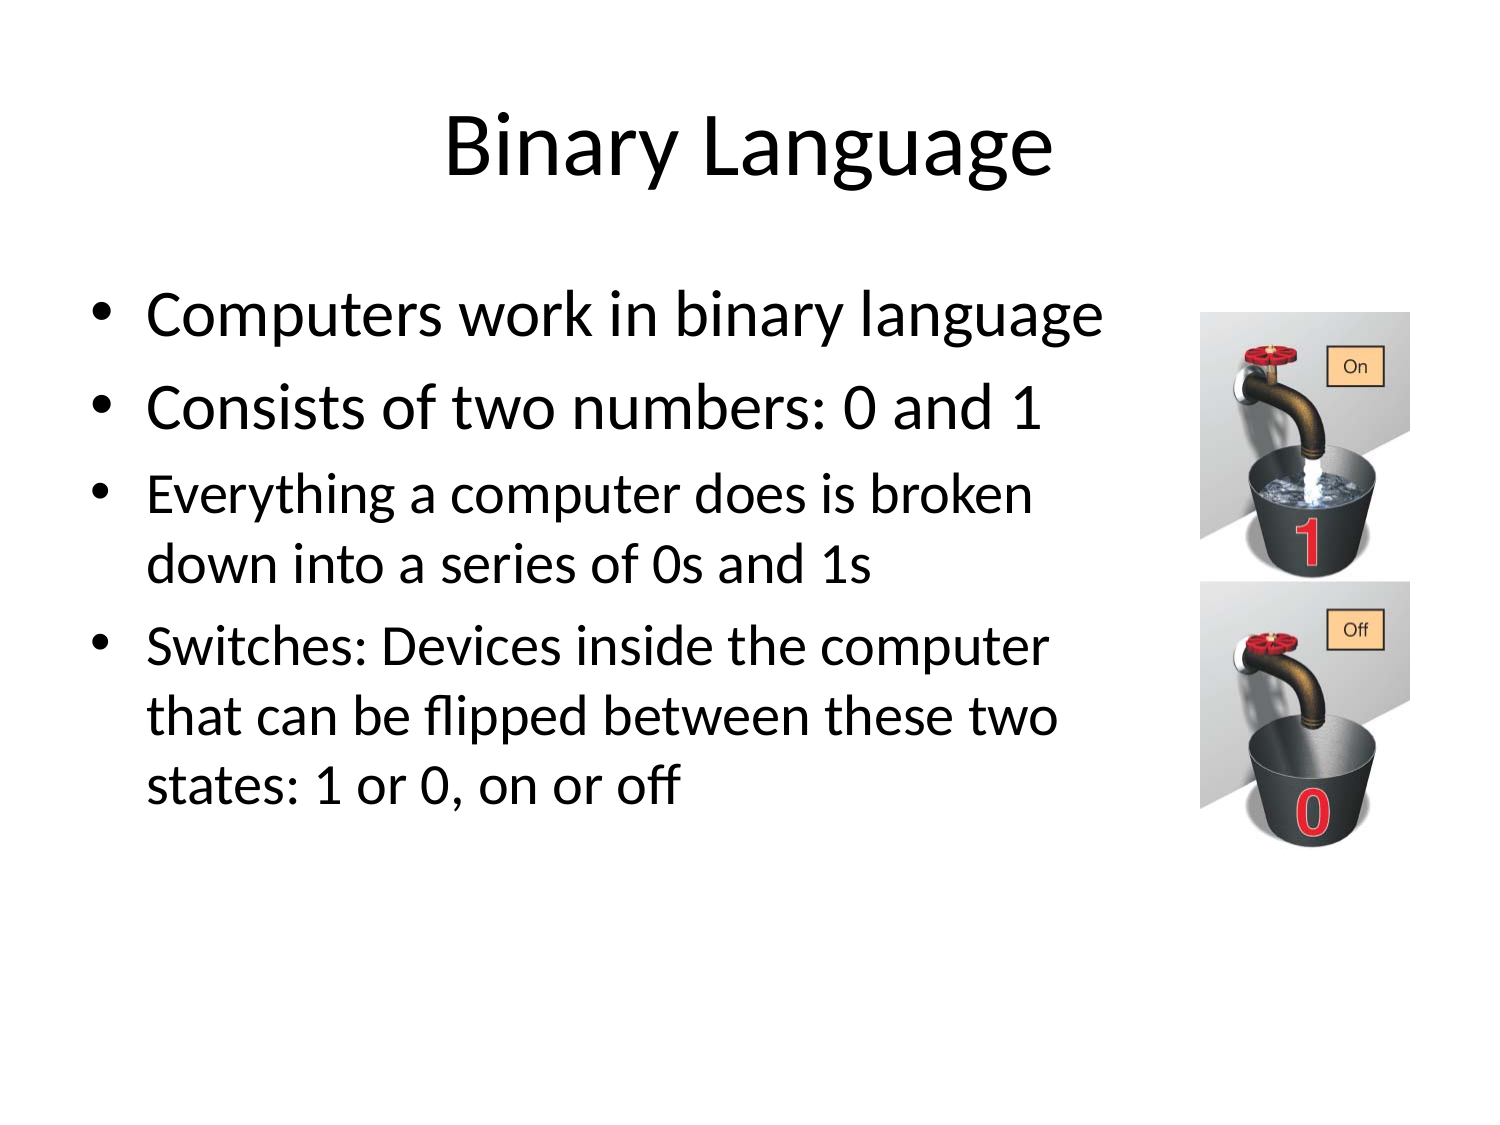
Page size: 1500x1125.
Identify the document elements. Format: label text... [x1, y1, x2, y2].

title Binary Language [75, 45, 1425, 233]
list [1199, 312, 1411, 851]
list Computers work in binary language Consists of two numbers: 0 and 1 Everything a computer does is broken down into a series of 0s and 1s Switches: Devices inside the computer that can be flipped between these two states: 1 or 0, on or off [75, 262, 1150, 1005]
